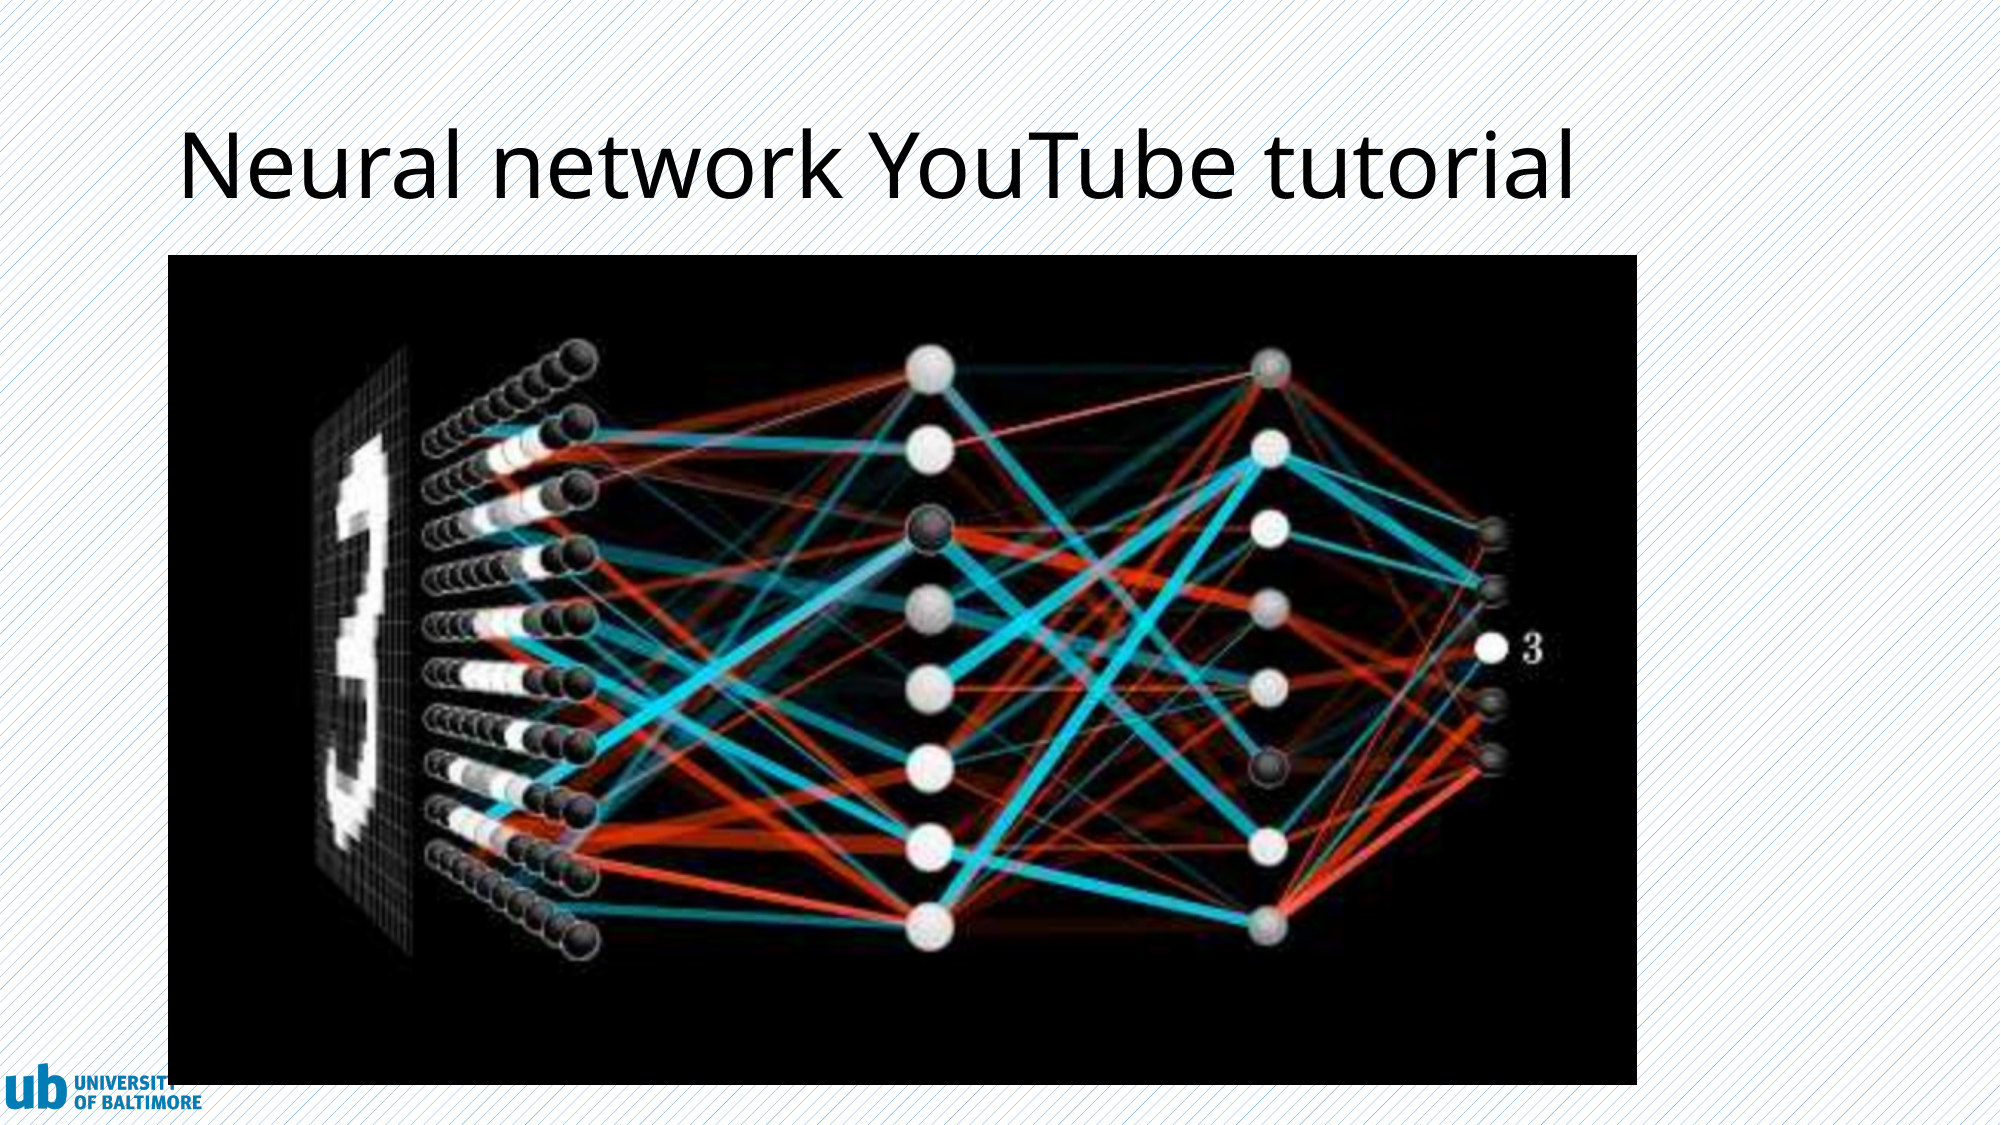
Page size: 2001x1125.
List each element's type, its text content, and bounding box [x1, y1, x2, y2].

title Neural network YouTube tutorial [137, 59, 1863, 278]
picture [0, 1031, 233, 1125]
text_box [167, 254, 1638, 1085]
